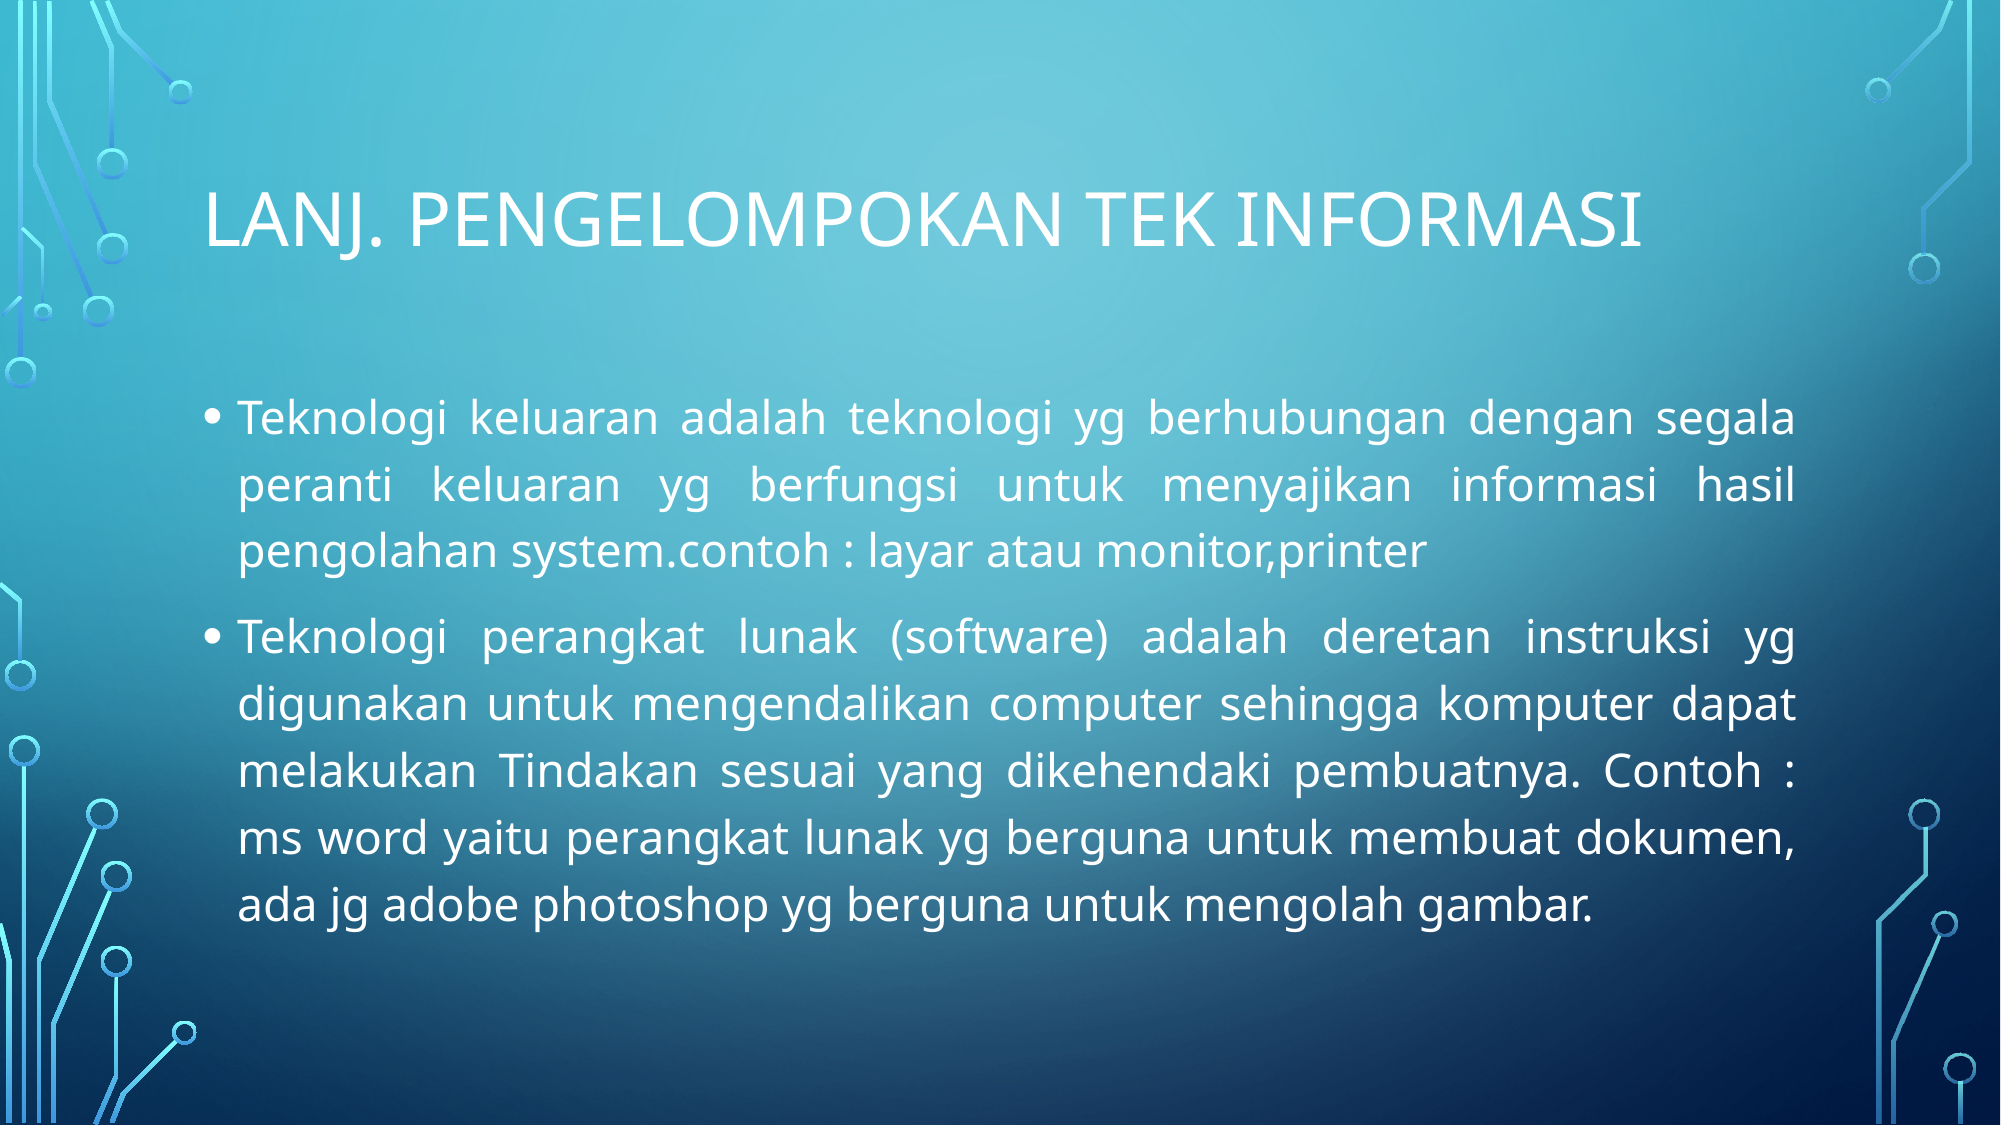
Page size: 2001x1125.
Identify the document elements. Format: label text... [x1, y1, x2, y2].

title Lanj. Pengelompokan tek informasi [187, 101, 1813, 344]
list Teknologi keluaran adalah teknologi yg berhubungan dengan segala peranti keluaran yg berfungsi untuk menyajikan informasi hasil pengolahan system.contoh : layar atau monitor,printer Teknologi perangkat lunak (software) adalah deretan instruksi yg digunakan untuk mengendalikan computer sehingga komputer dapat melakukan Tindakan sesuai yang dikehendaki pembuatnya. Contoh : ms word yaitu perangkat lunak yg berguna untuk membuat dokumen, ada jg adobe photoshop yg berguna untuk mengolah gambar. [187, 369, 1813, 950]
